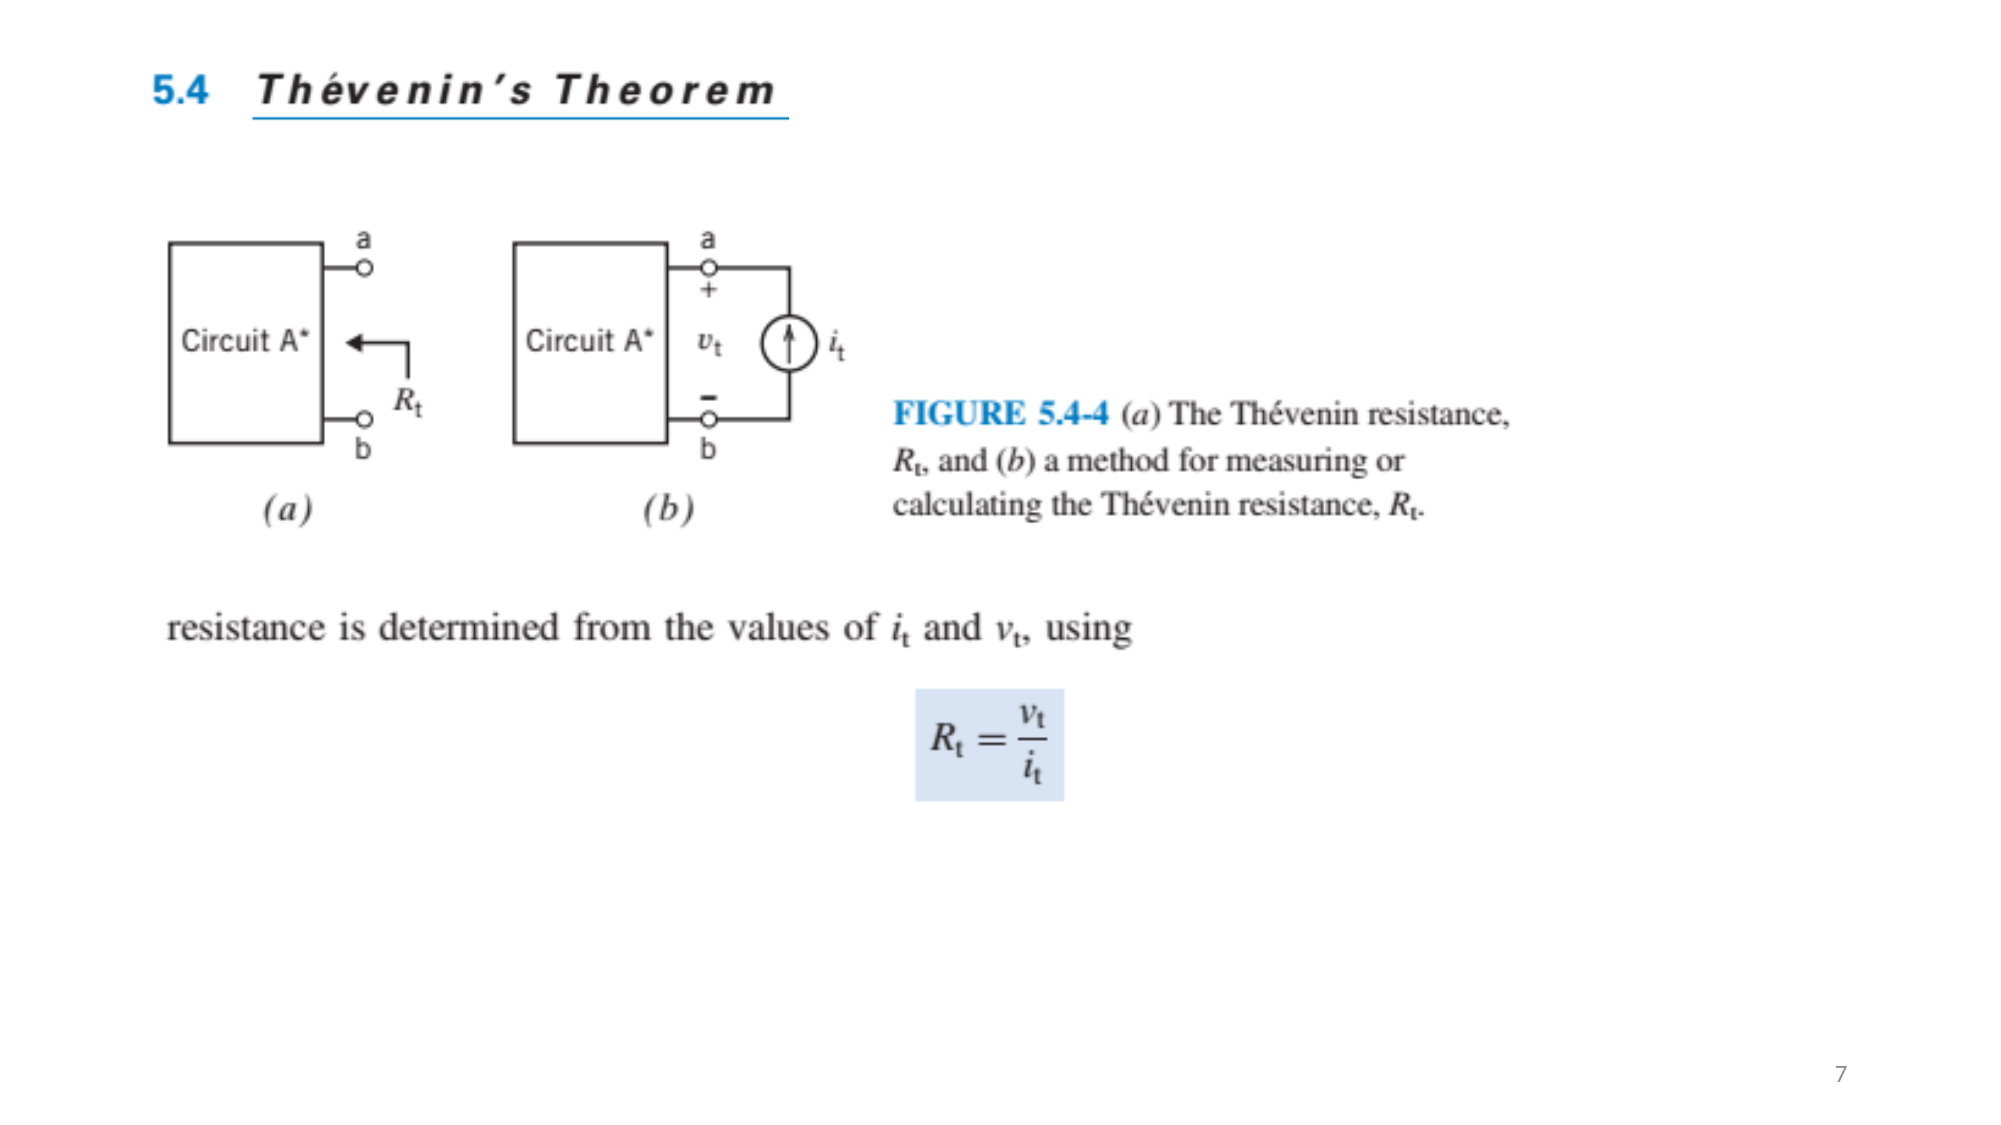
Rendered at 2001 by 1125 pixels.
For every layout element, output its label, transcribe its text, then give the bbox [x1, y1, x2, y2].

slide_number 7 [1412, 1042, 1863, 1103]
picture [137, 188, 1534, 829]
picture [137, 59, 789, 127]
